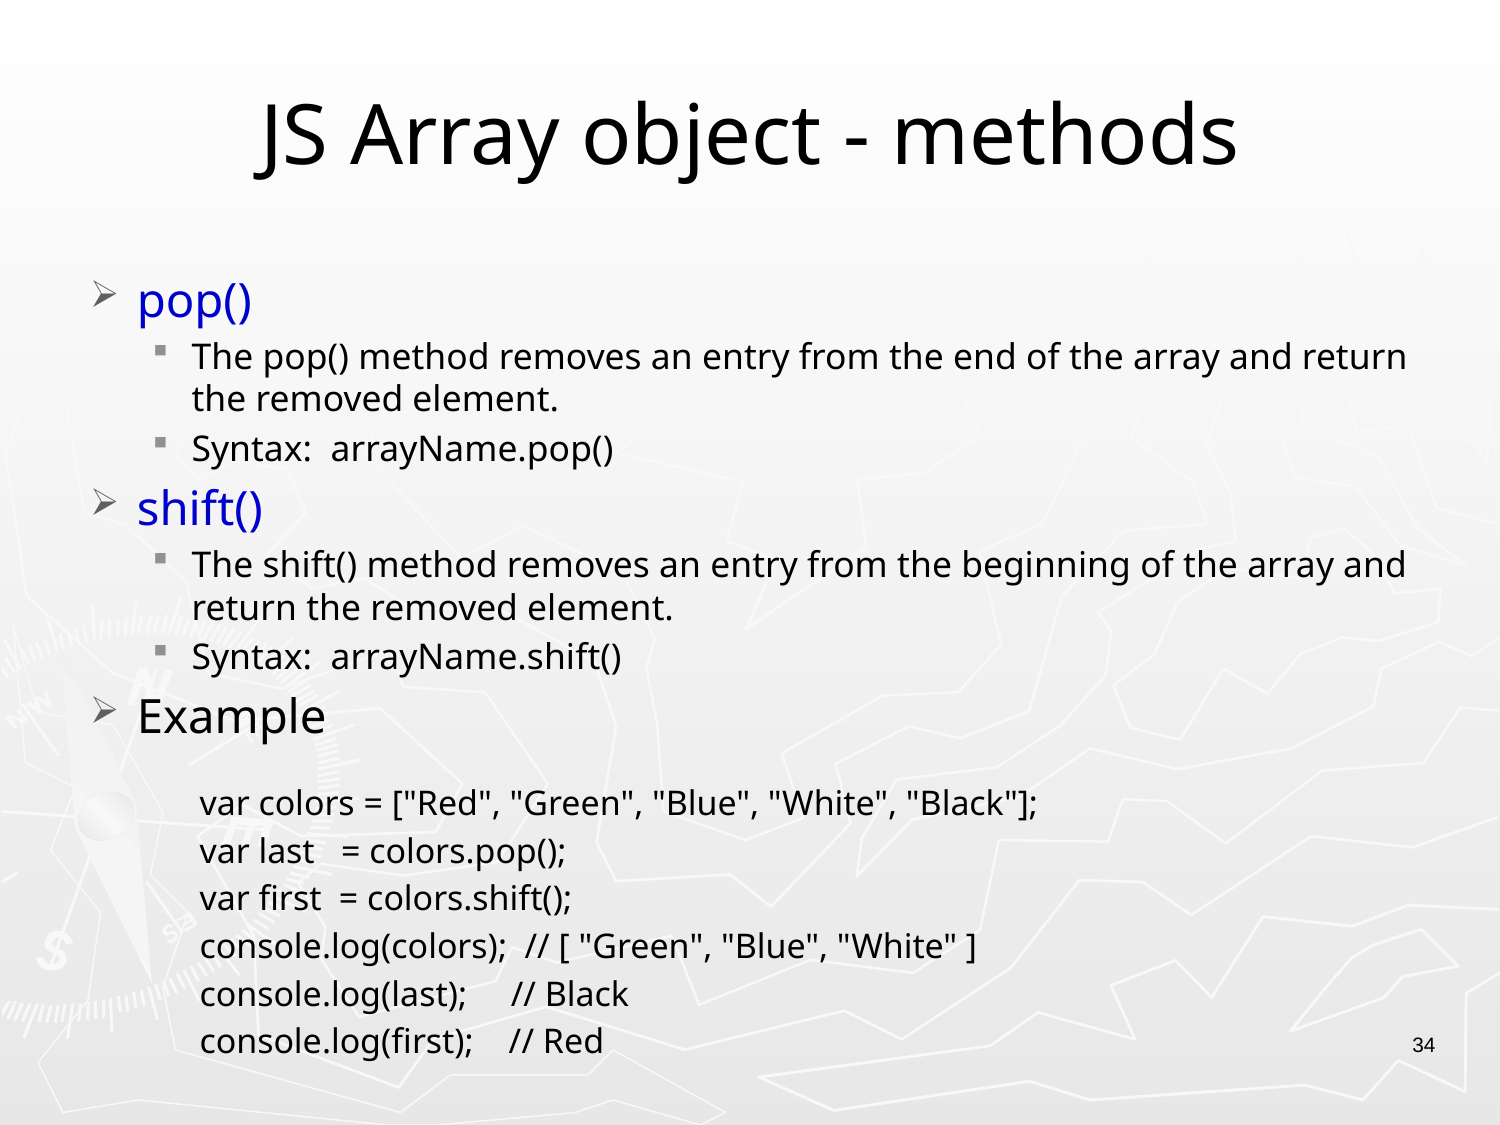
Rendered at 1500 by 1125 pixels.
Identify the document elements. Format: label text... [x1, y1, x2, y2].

list pop() The pop() method removes an entry from the end of the array and return the removed element. Syntax: arrayName.pop() shift() The shift() method removes an entry from the beginning of the array and return the removed element. Syntax: arrayName.shift() Example var colors = ["Red", "Green", "Blue", "White", "Black"]; var last = colors.pop(); var first = colors.shift(); console.log(colors); // [ "Green", "Blue", "White" ] console.log(last); // Black console.log(first); // Red [75, 262, 1425, 1071]
title JS Array object - methods [49, 37, 1451, 225]
slide_number 34 [1074, 1024, 1451, 1103]
